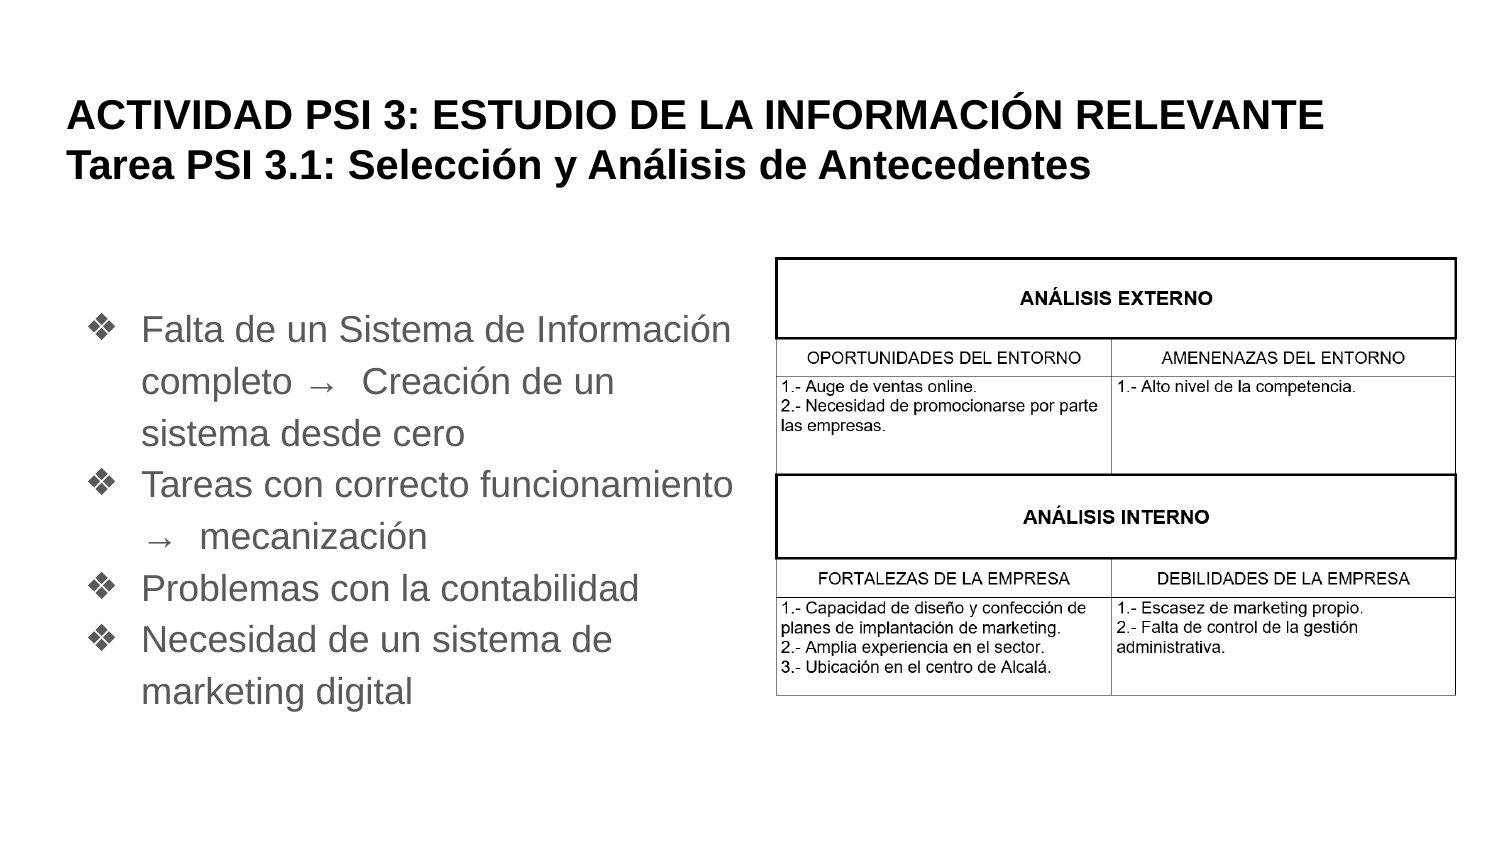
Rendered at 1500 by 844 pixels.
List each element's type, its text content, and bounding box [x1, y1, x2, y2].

picture [772, 253, 1459, 698]
title ACTIVIDAD PSI 3: ESTUDIO DE LA INFORMACIÓN RELEVANTE Tarea PSI 3.1: Selección y Análisis de Antecedentes [51, 72, 1449, 167]
list Falta de un Sistema de Información completo → Creación de un sistema desde cero Tareas con correcto funcionamiento → mecanización Problemas con la contabilidad Necesidad de un sistema de marketing digital [51, 283, 750, 844]
